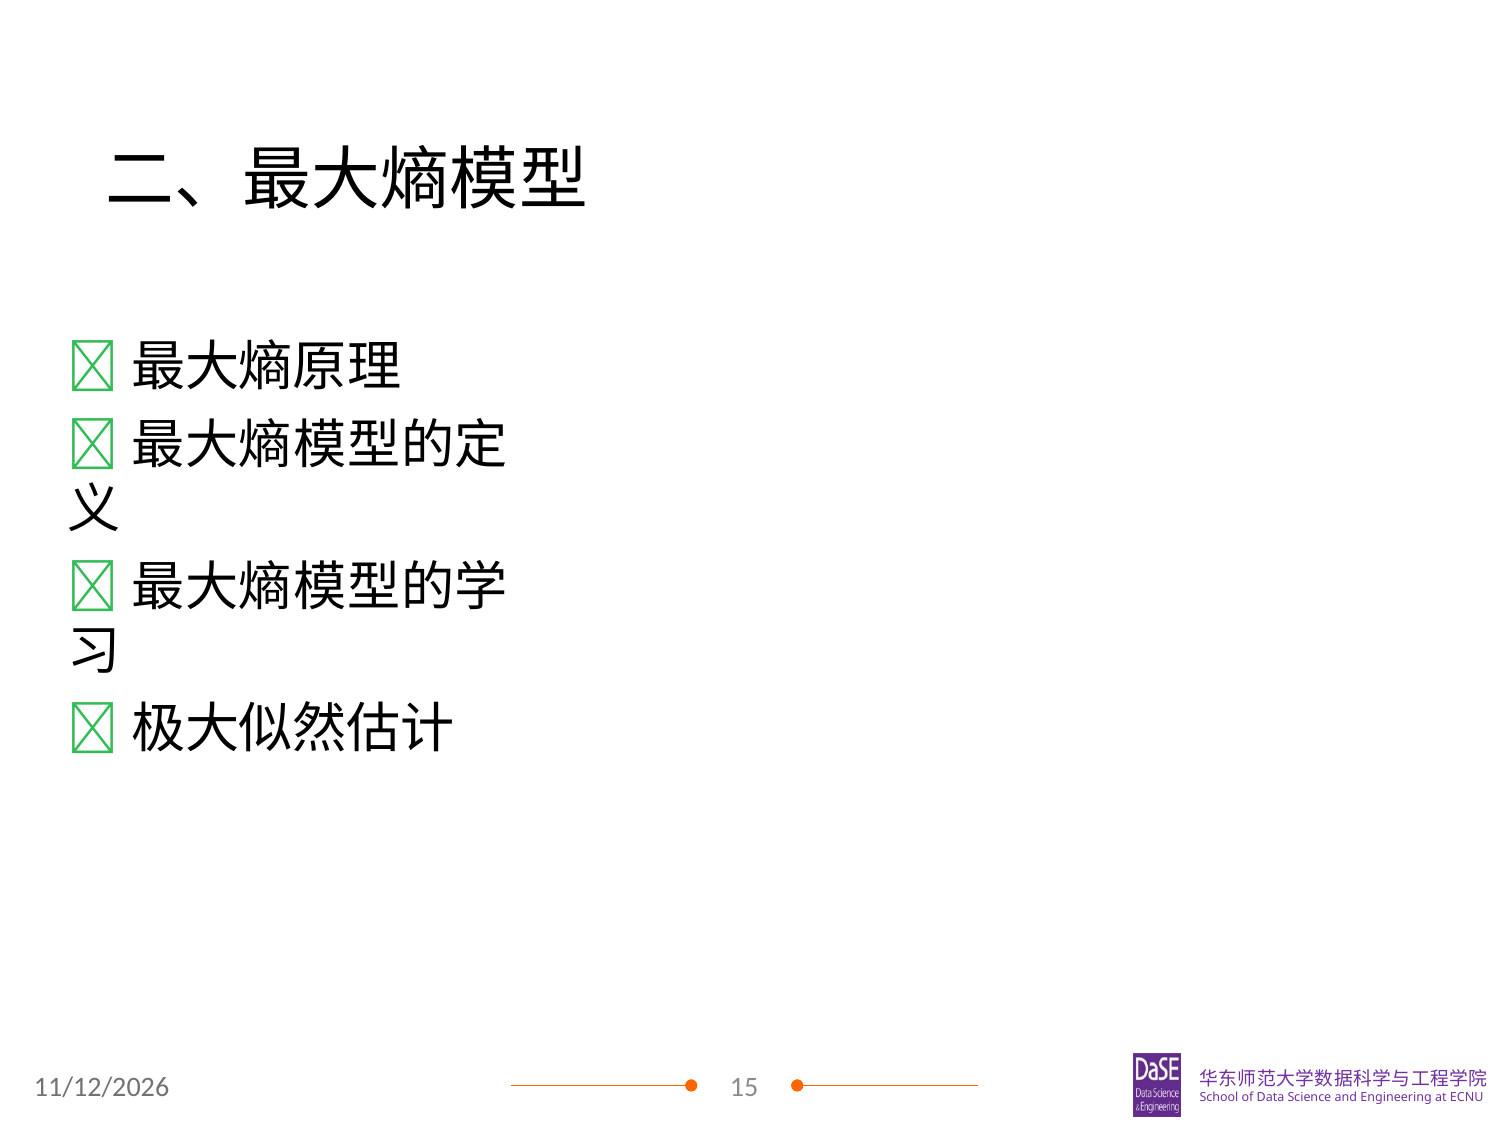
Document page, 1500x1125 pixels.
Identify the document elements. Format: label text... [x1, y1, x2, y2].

text_box 最大熵原理 最大熵模型的定义 最大熵模型的学习 极大似然估计 [65, 331, 555, 758]
title 二、最大熵模型 [103, 0, 1397, 270]
picture [1133, 1053, 1181, 1117]
